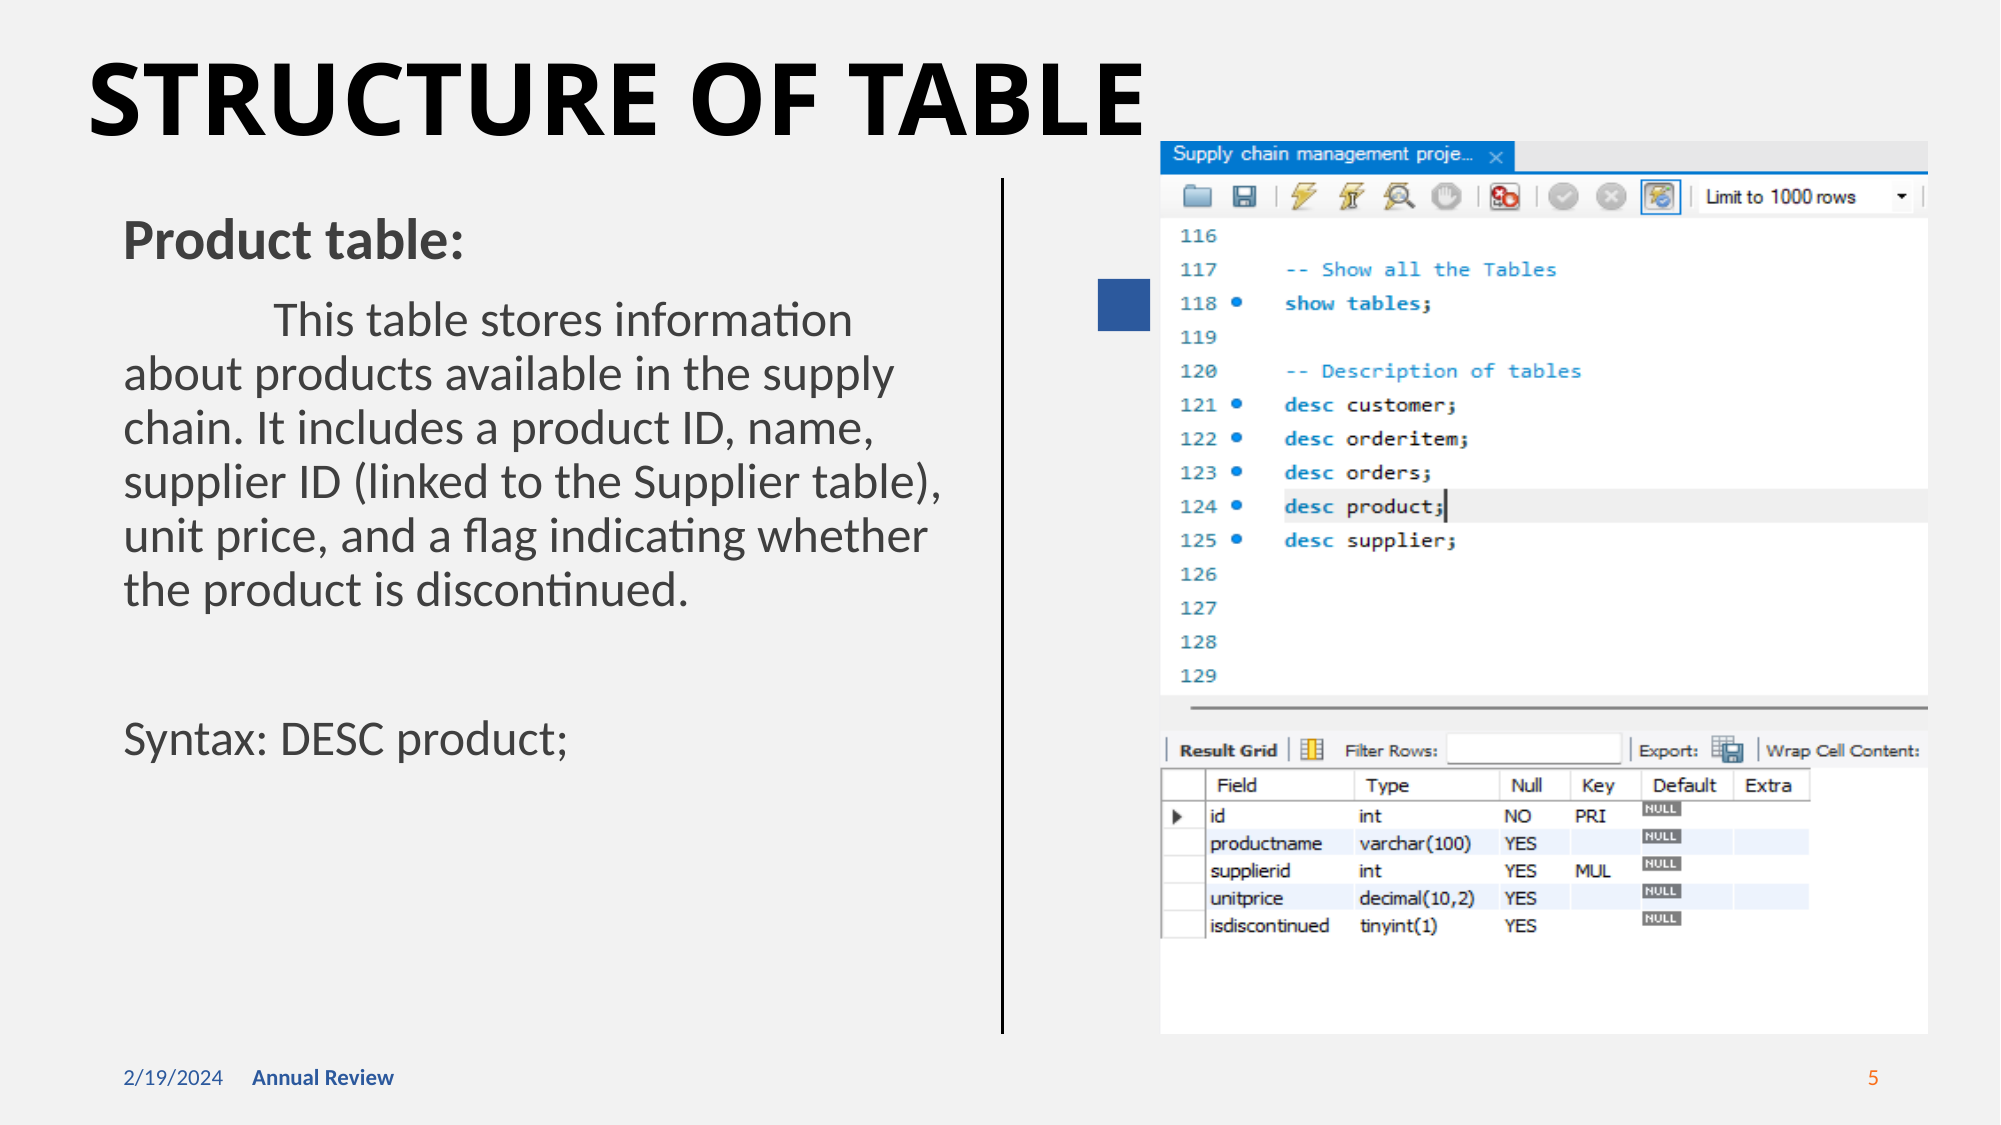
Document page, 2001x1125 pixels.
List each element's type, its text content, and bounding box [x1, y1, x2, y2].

list Product table: This table stores information about products available in the supply chain. It includes a product ID, name, supplier ID (linked to the Supplier table), unit price, and a flag indicating whether the product is discontinued. Syntax: DESC product; [108, 201, 960, 948]
picture [1159, 141, 1928, 1034]
title STRUCTURE OF TABLE [72, 41, 1340, 178]
